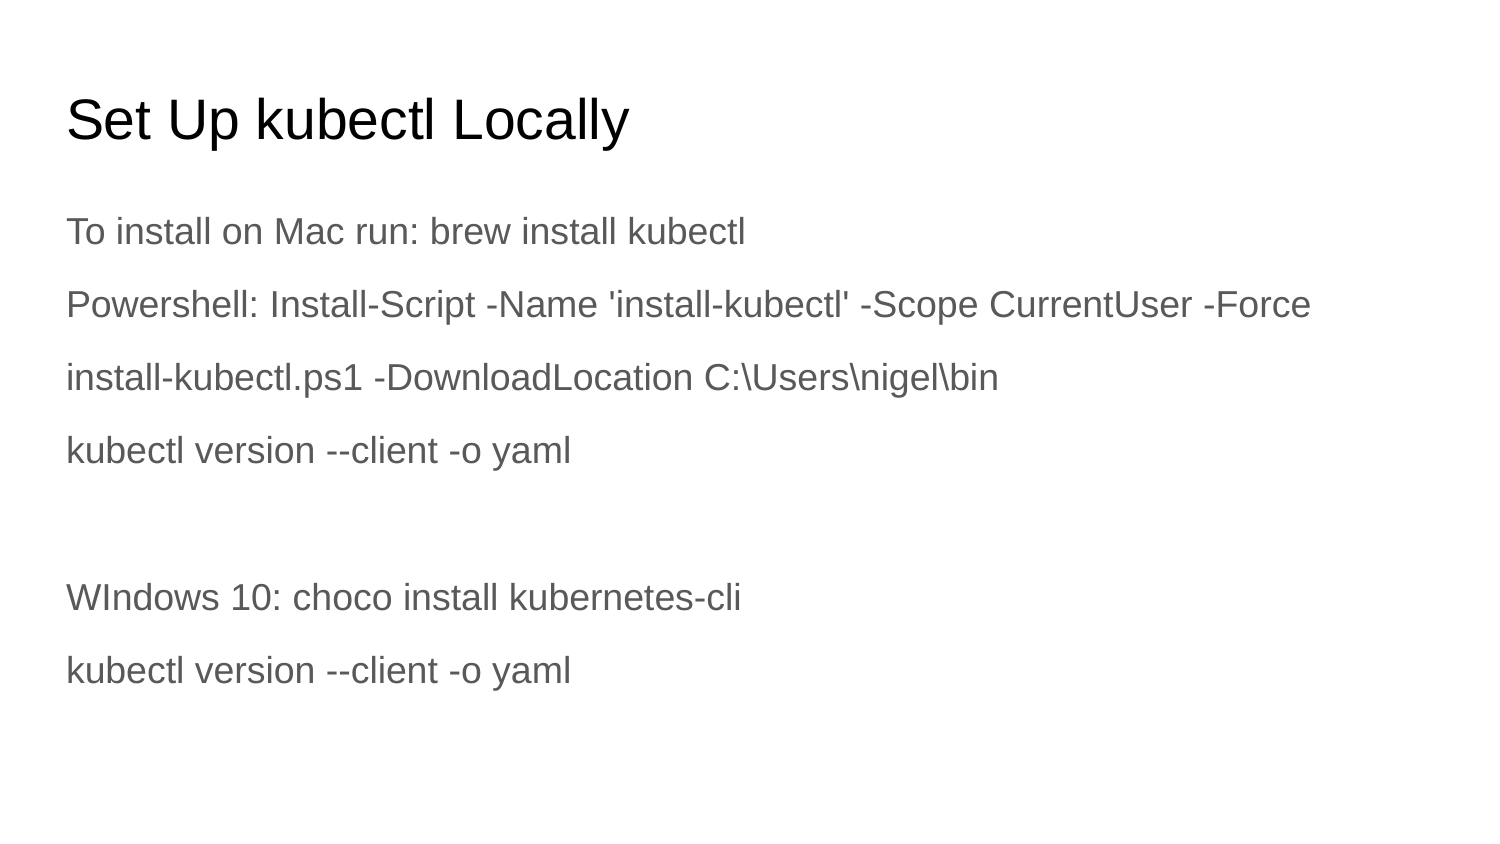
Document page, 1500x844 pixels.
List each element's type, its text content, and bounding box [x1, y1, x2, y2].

title Set Up kubectl Locally [51, 72, 1449, 167]
list To install on Mac run: brew install kubectl Powershell: Install-Script -Name 'install-kubectl' -Scope CurrentUser -Force install-kubectl.ps1 -DownloadLocation C:\Users\nigel\bin kubectl version --client -o yaml WIndows 10: choco install kubernetes-cli kubectl version --client -o yaml [51, 189, 1449, 750]
